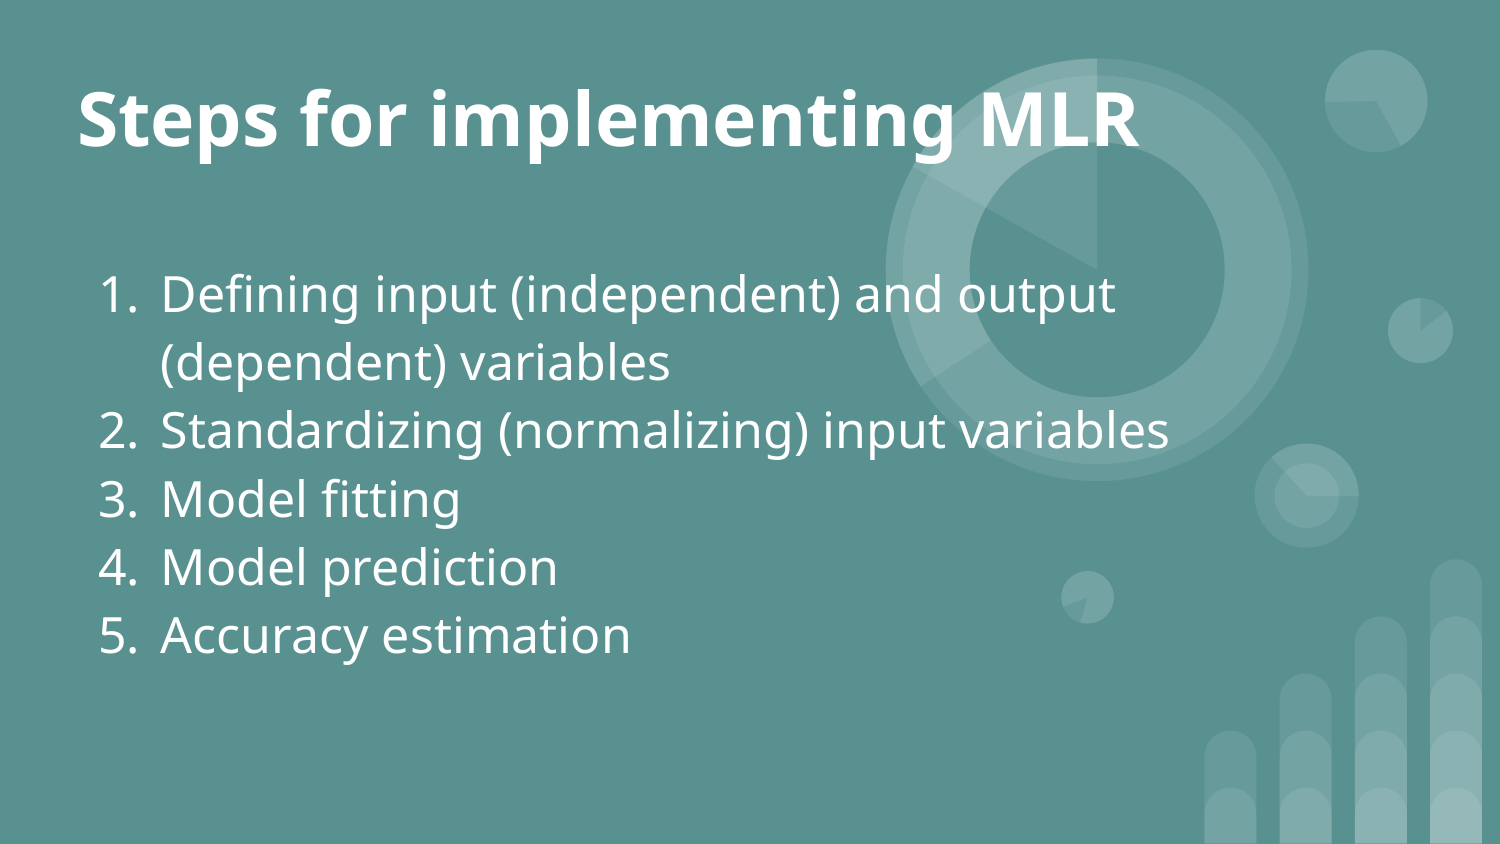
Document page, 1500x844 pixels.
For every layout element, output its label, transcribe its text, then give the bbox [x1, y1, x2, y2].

title Steps for implementing MLR [62, 0, 1500, 244]
subtitle Defining input (independent) and output (dependent) variables Standardizing (normalizing) input variables Model fitting Model prediction Accuracy estimation [70, 243, 1284, 690]
